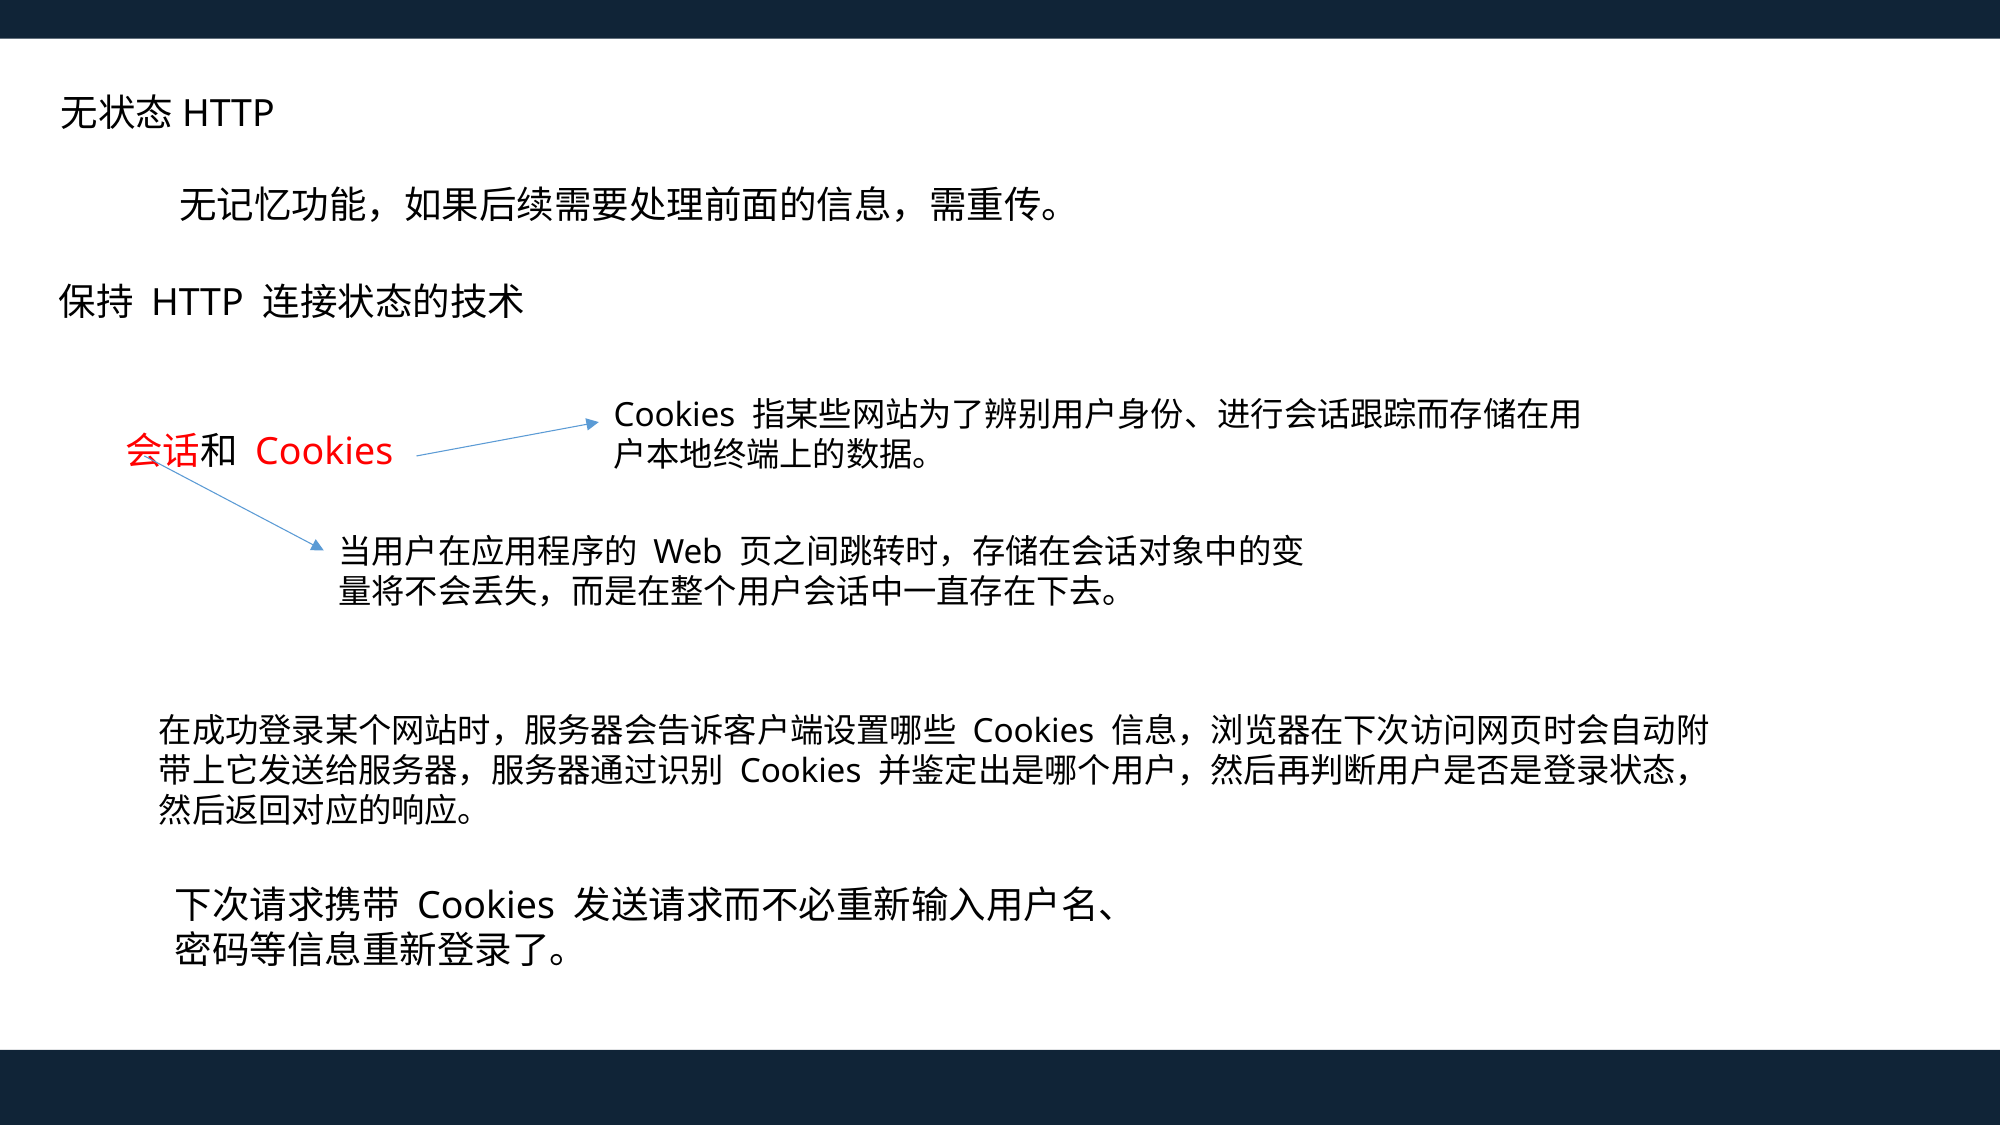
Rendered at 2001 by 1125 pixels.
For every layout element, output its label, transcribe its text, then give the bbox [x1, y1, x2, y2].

text_box [0, 1049, 2000, 1125]
text_box 无记忆功能，如果后续需要处理前面的信息，需重传。 [164, 173, 1095, 233]
text_box 会话和 Cookies [110, 419, 442, 480]
text_box 下次请求携带 Cookies 发送请求而不必重新输入用户名、密码等信息重新登录了。 [159, 874, 1160, 979]
text_box 保持 HTTP 连接状态的技术 [43, 270, 540, 331]
text_box 当用户在应用程序的 Web 页之间跳转时，存储在会话对象中的变量将不会丢失，而是在整个用户会话中一直存在下去。 [323, 522, 1324, 618]
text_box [416, 422, 599, 456]
text_box [0, 0, 2000, 40]
text_box 在成功登录某个网站时，服务器会告诉客户端设置哪些 Cookies 信息，浏览器在下次访问网页时会自动附带上它发送给服务器，服务器通过识别 Cookies 并鉴定出是哪个用户，然后再判断用户是否是登录状态，然后返回对应的响应。 [144, 661, 1733, 836]
text_box 无状态HTTP [45, 81, 290, 141]
text_box Cookies 指某些网站为了辨别用户身份、进行会话跟踪而存储在用户本地终端上的数据。 [598, 386, 1599, 481]
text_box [144, 455, 324, 551]
